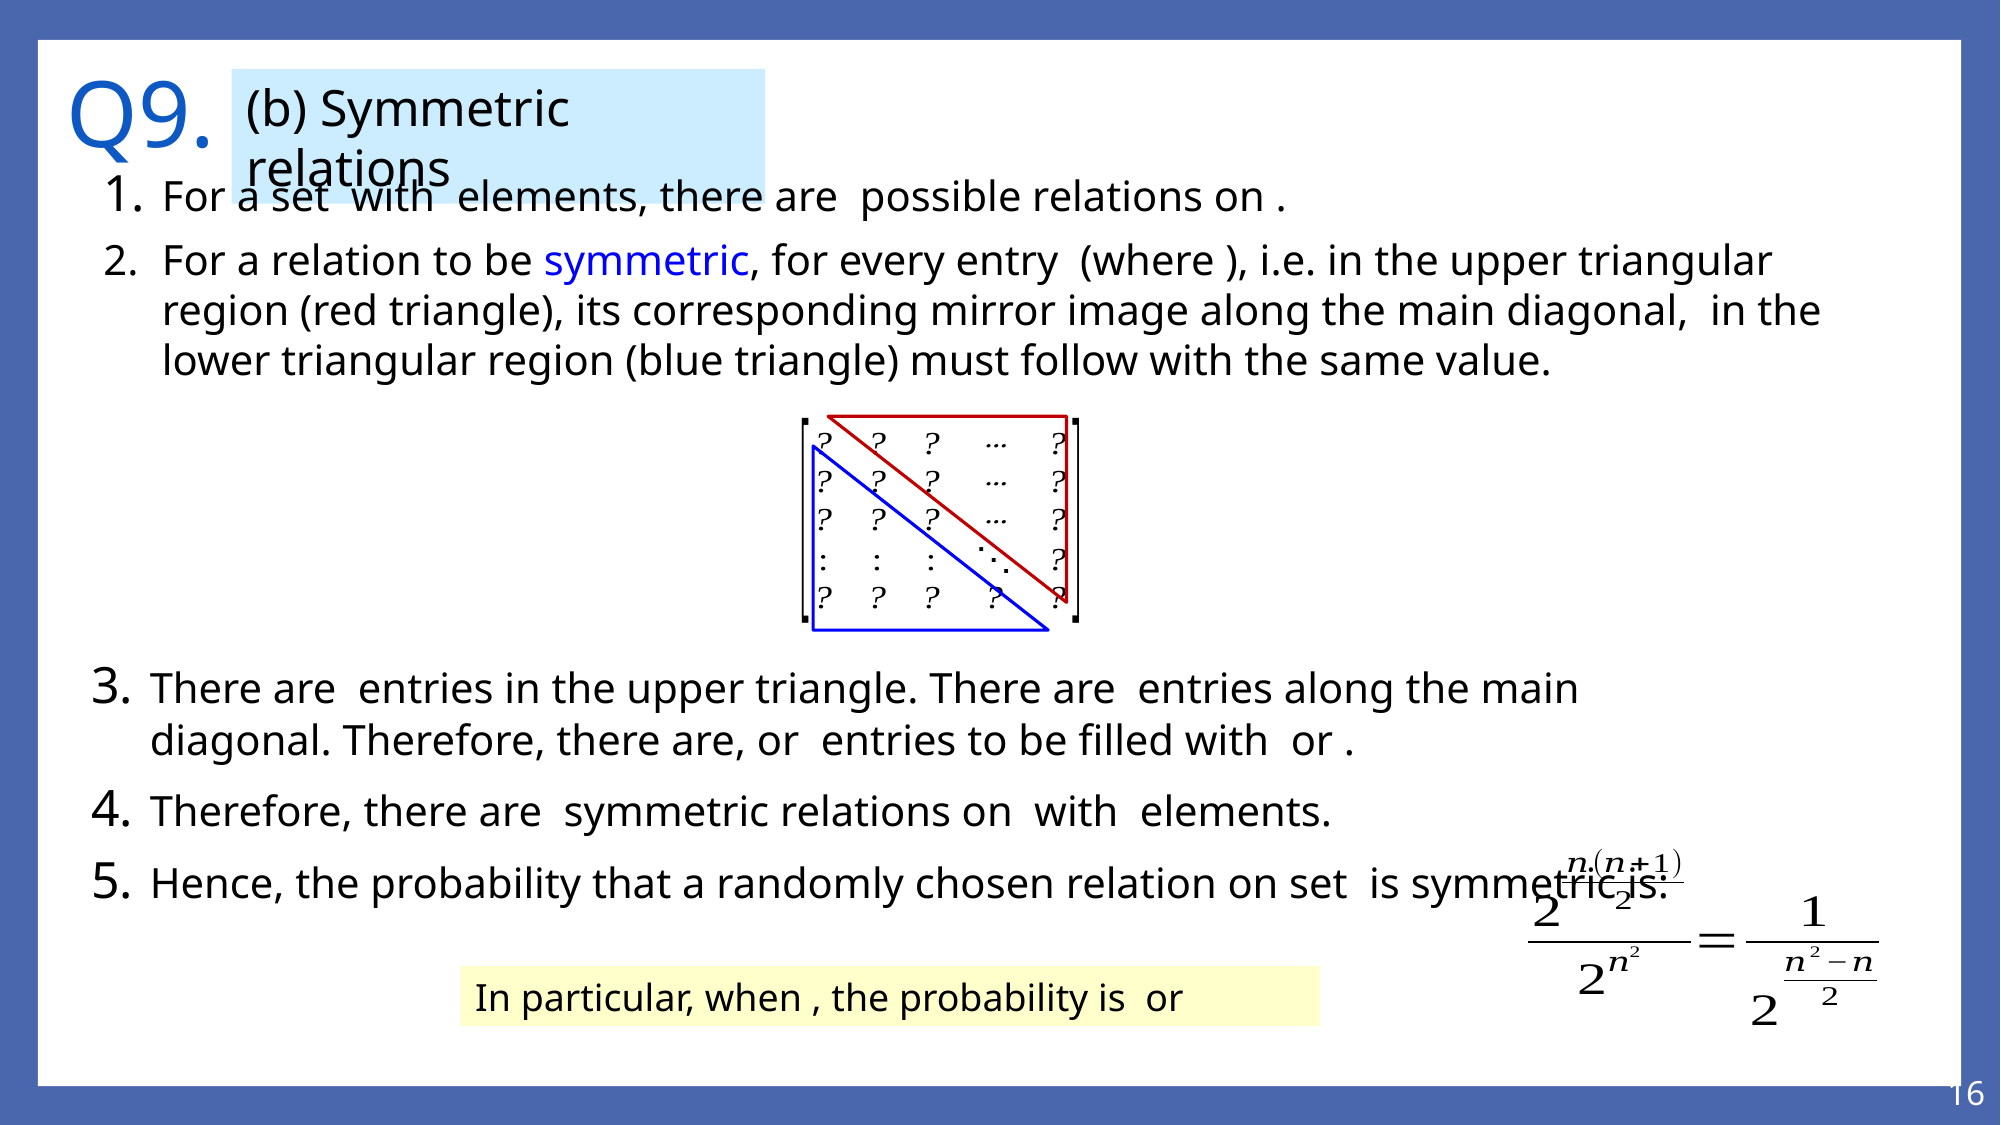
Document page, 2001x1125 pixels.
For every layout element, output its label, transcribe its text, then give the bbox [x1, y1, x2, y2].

text_box [826, 414, 1069, 604]
title Q9. [51, 37, 232, 185]
slide_number 16 [1720, 1065, 2000, 1125]
text_box [811, 444, 1050, 632]
text_box (b) Symmetric relations [231, 68, 766, 204]
